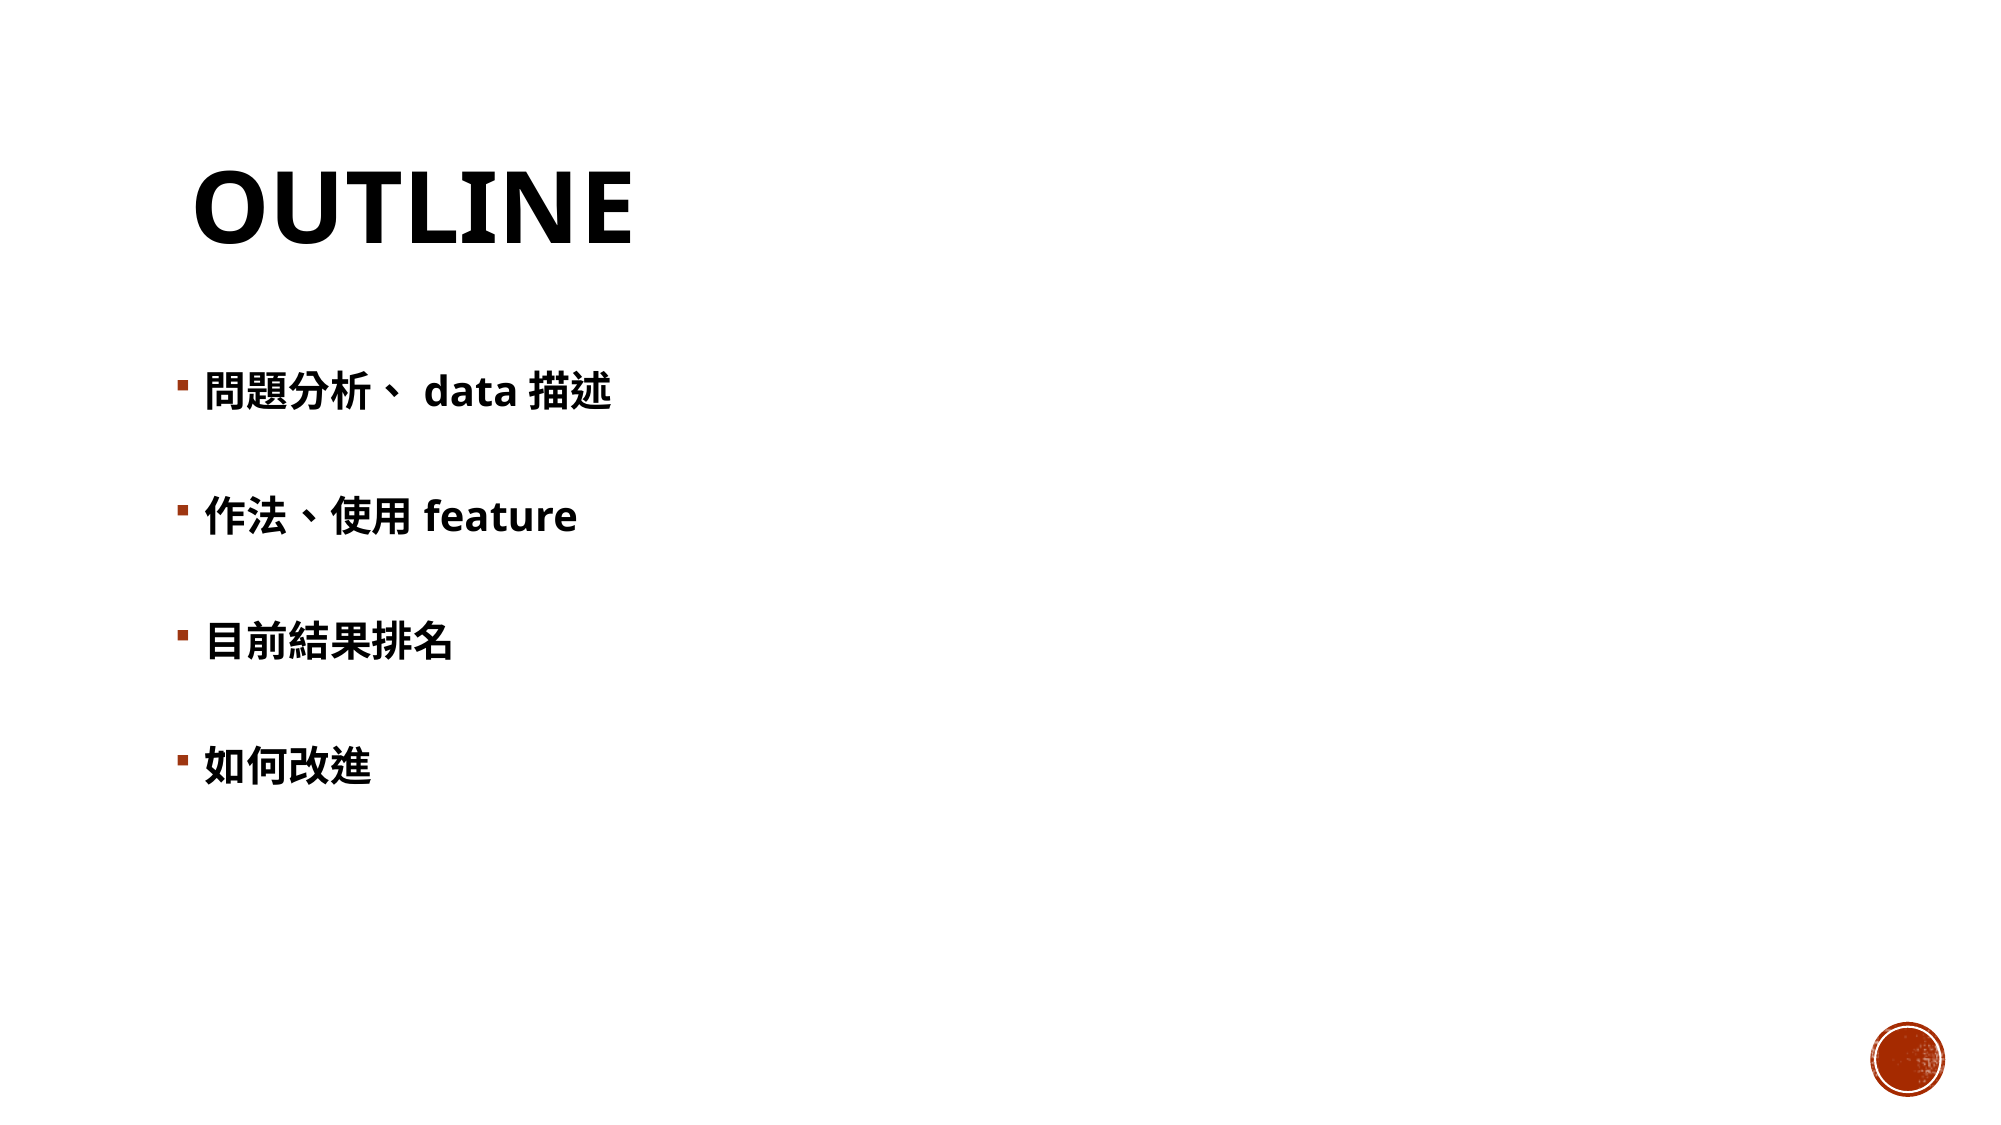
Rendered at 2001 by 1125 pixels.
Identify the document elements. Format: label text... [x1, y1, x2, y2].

list 問題分析、data描述 作法、使用feature 目前結果排名 如何改進 [159, 307, 1885, 1022]
title outline [175, 79, 1826, 307]
